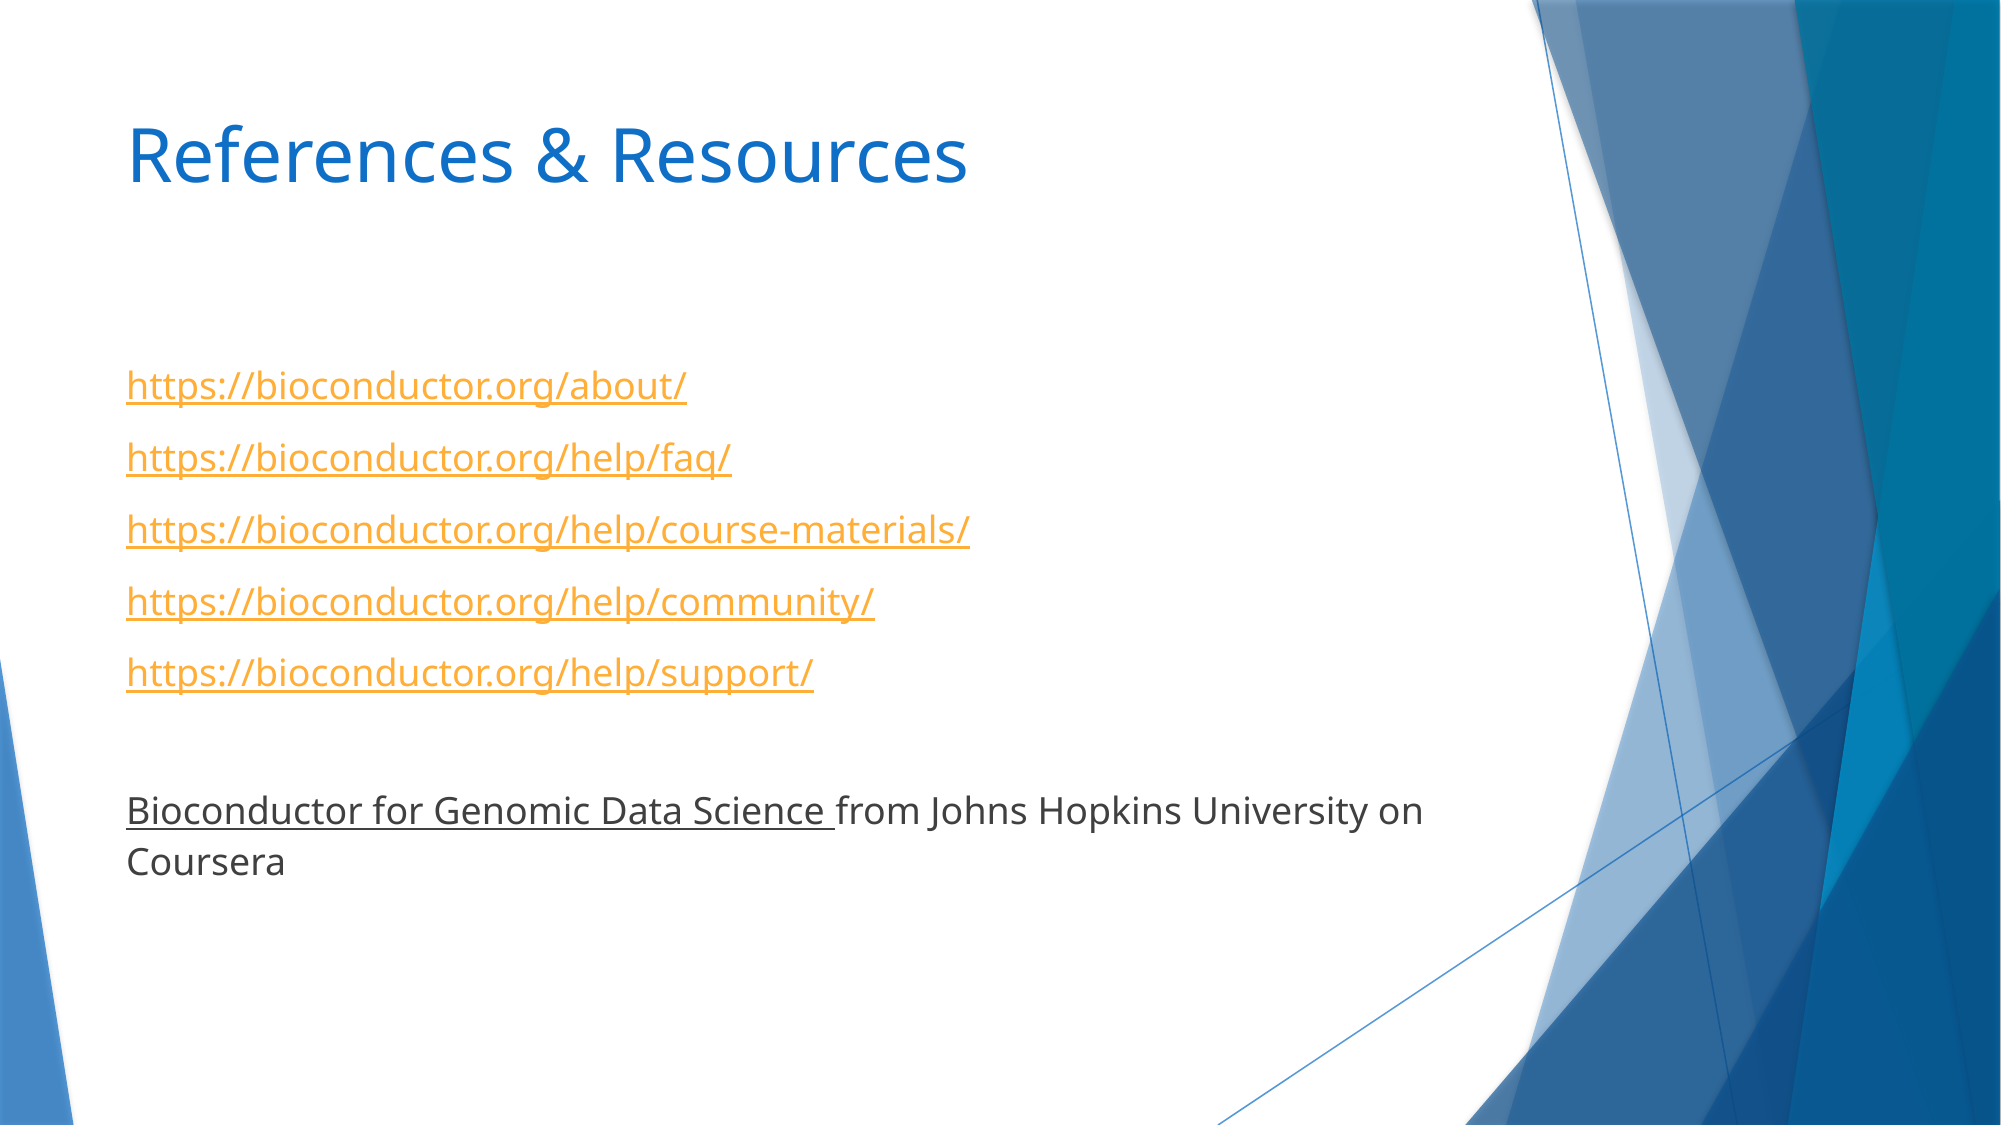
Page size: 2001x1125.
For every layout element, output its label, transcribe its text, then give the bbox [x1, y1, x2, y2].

title References & Resources [111, 99, 1522, 317]
list https://bioconductor.org/about/ https://bioconductor.org/help/faq/ https://bioconductor.org/help/course-materials/ https://bioconductor.org/help/community/ https://bioconductor.org/help/support/ Bioconductor for Genomic Data Science from Johns Hopkins University on Coursera [111, 354, 1578, 992]
